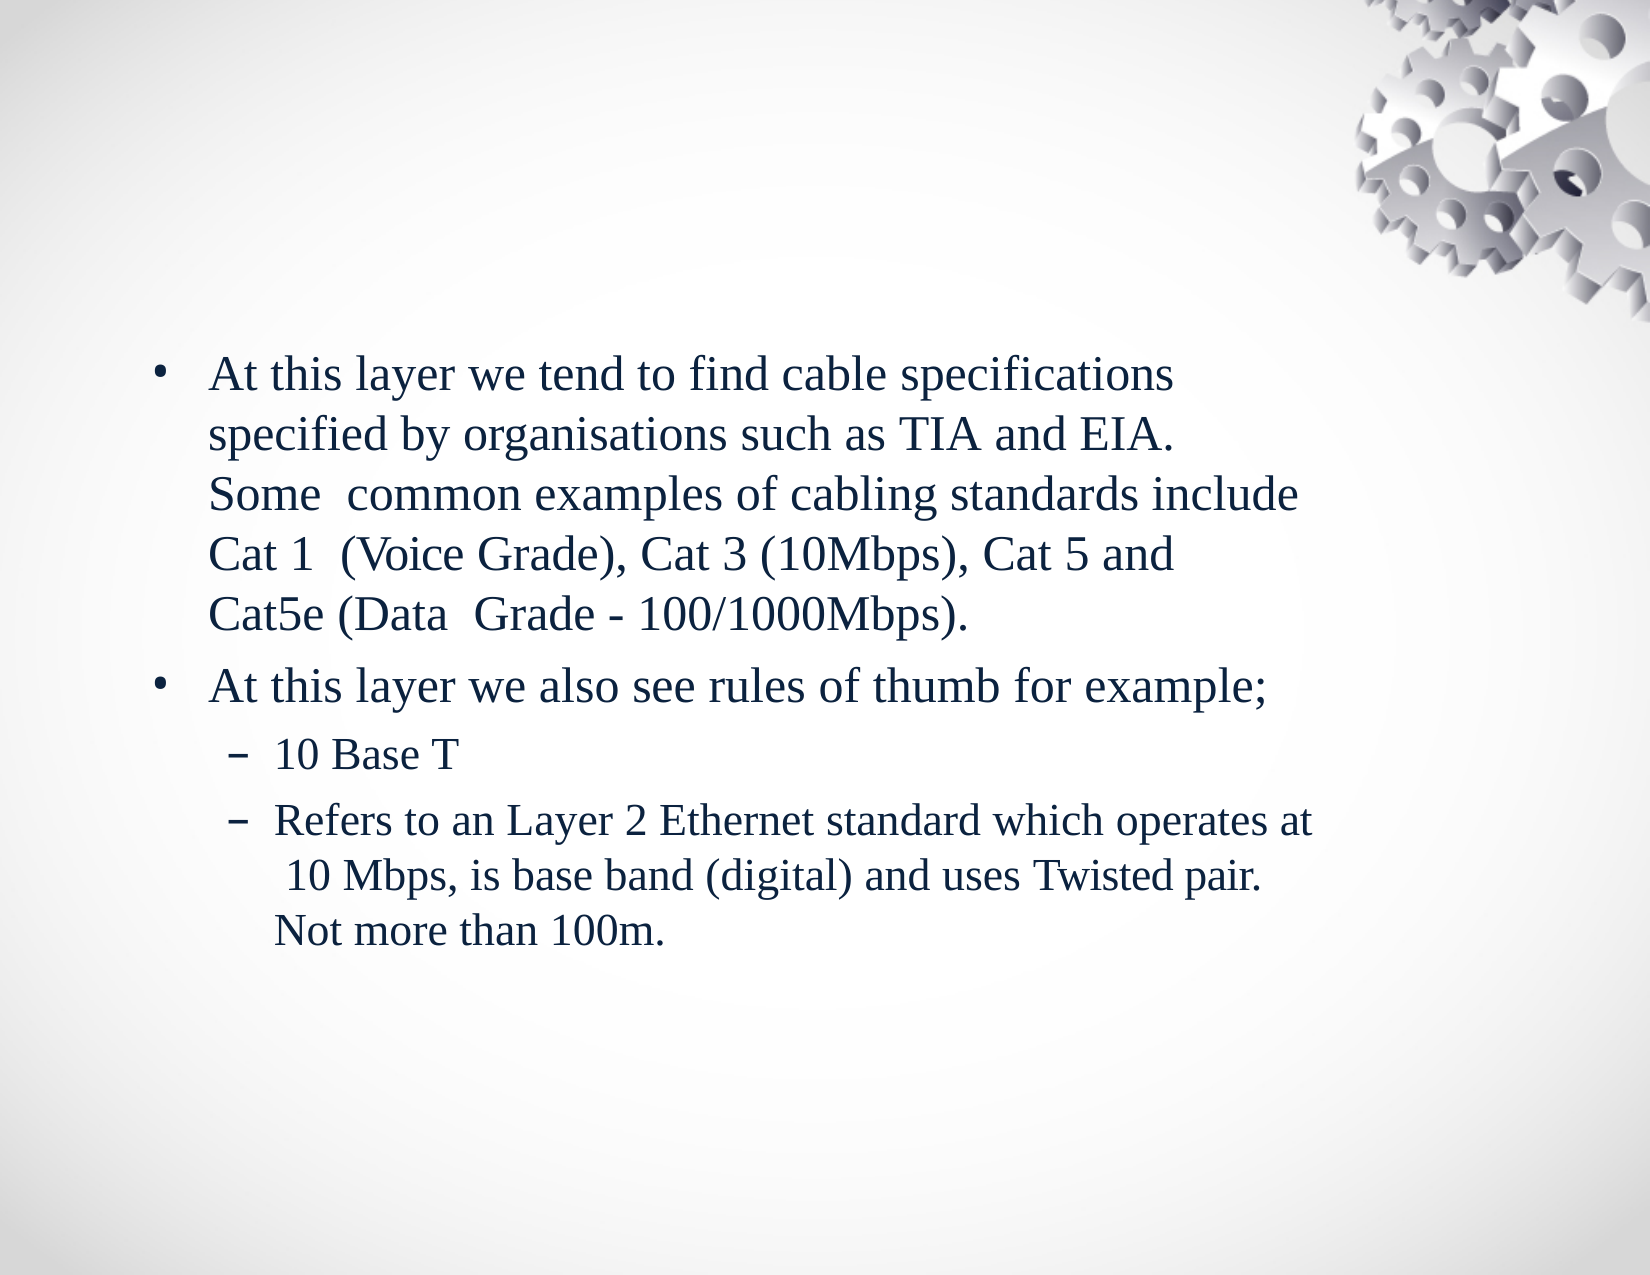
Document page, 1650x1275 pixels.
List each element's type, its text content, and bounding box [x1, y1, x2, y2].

text_box At this layer we tend to find cable specifications specified by organisations such as TIA and EIA. Some common examples of cabling standards include Cat 1 (Voice Grade), Cat 3 (10Mbps), Cat 5 and Cat5e (Data Grade - 100/1000Mbps). At this layer we also see rules of thumb for example; 10 Base T Refers to an Layer 2 Ethernet standard which operates at 10 Mbps, is base band (digital) and uses Twisted pair. Not more than 100m. [149, 338, 1316, 955]
picture [0, 0, 1650, 1275]
